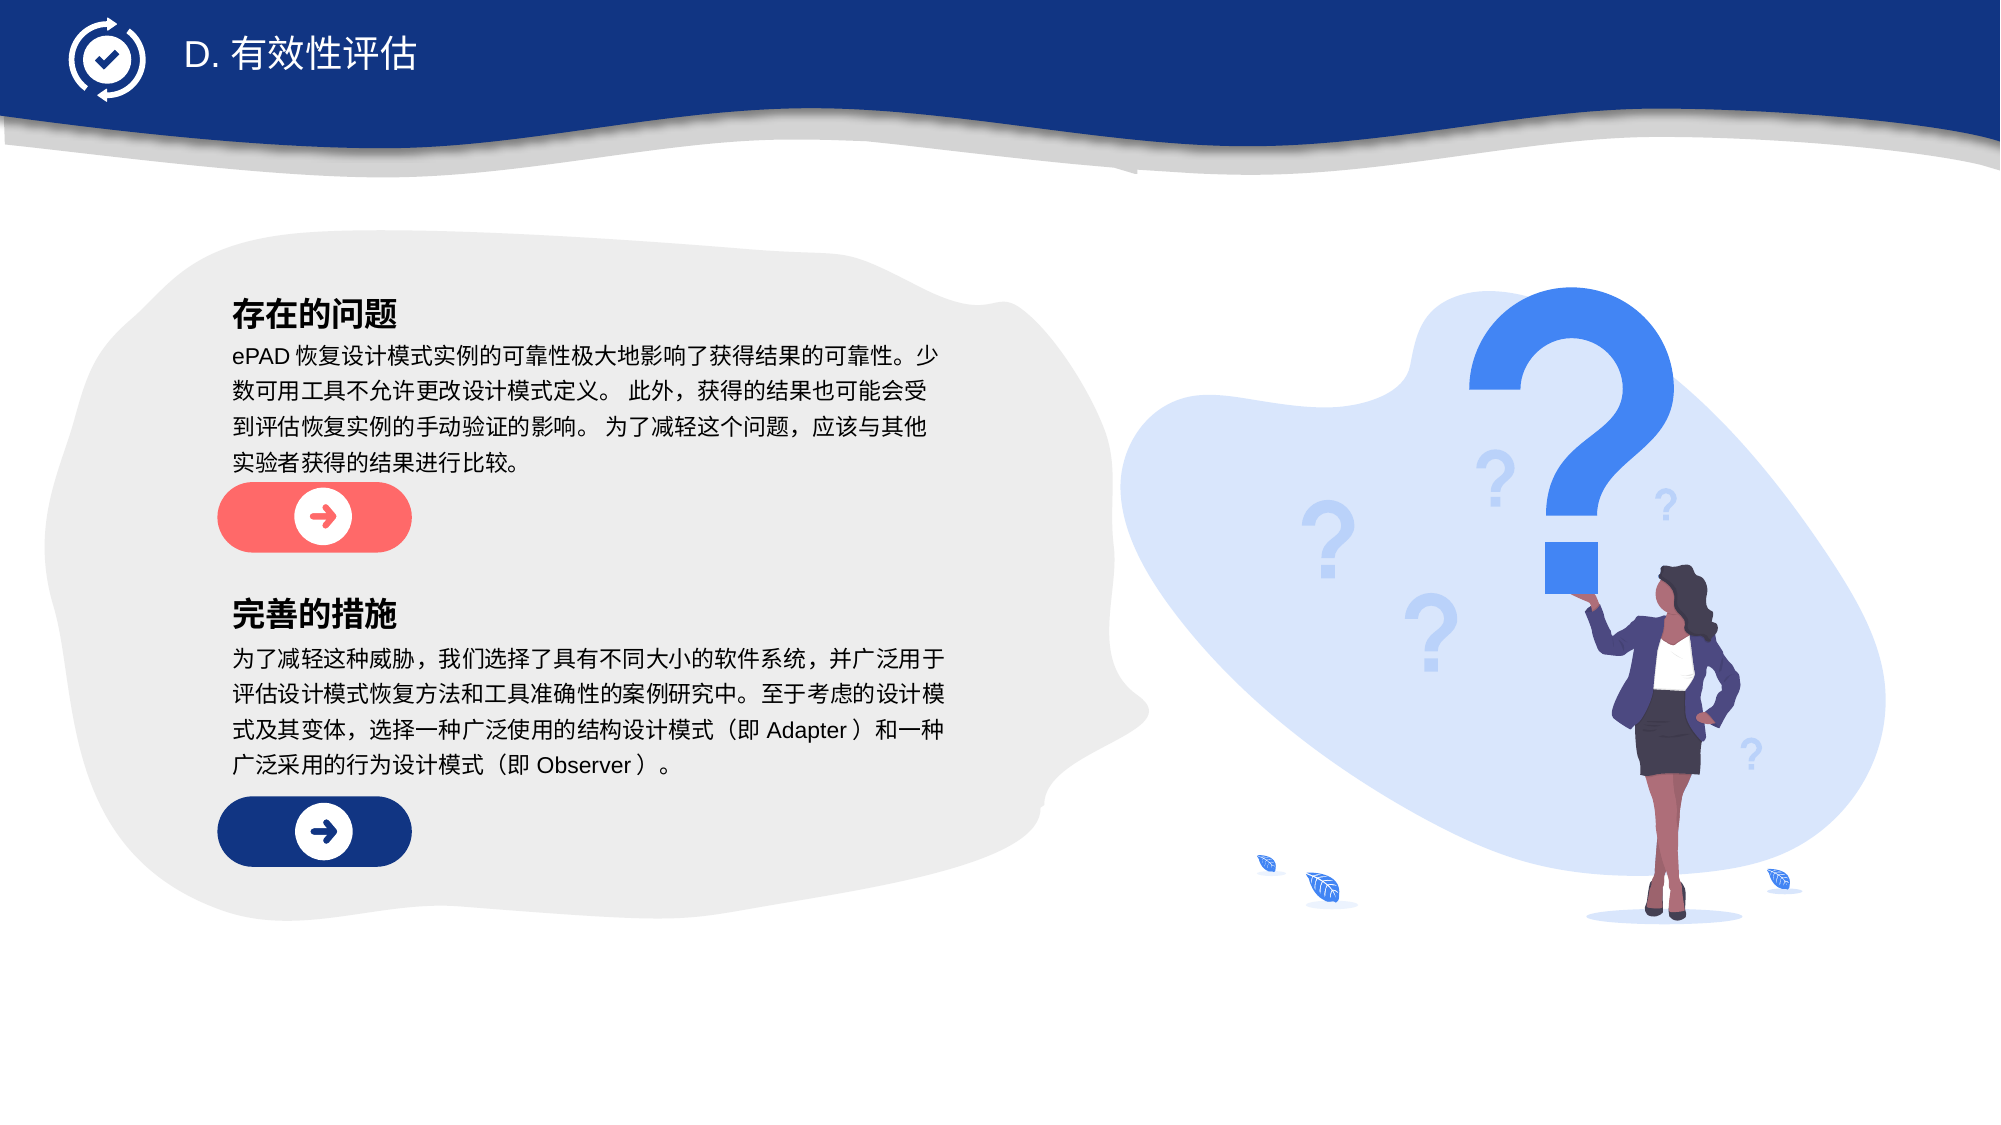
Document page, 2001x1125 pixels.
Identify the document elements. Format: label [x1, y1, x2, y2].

text_box [1119, 283, 1900, 926]
text_box [217, 276, 961, 553]
text_box [0, 0, 2000, 178]
text_box [217, 576, 961, 867]
text_box [44, 230, 1119, 921]
